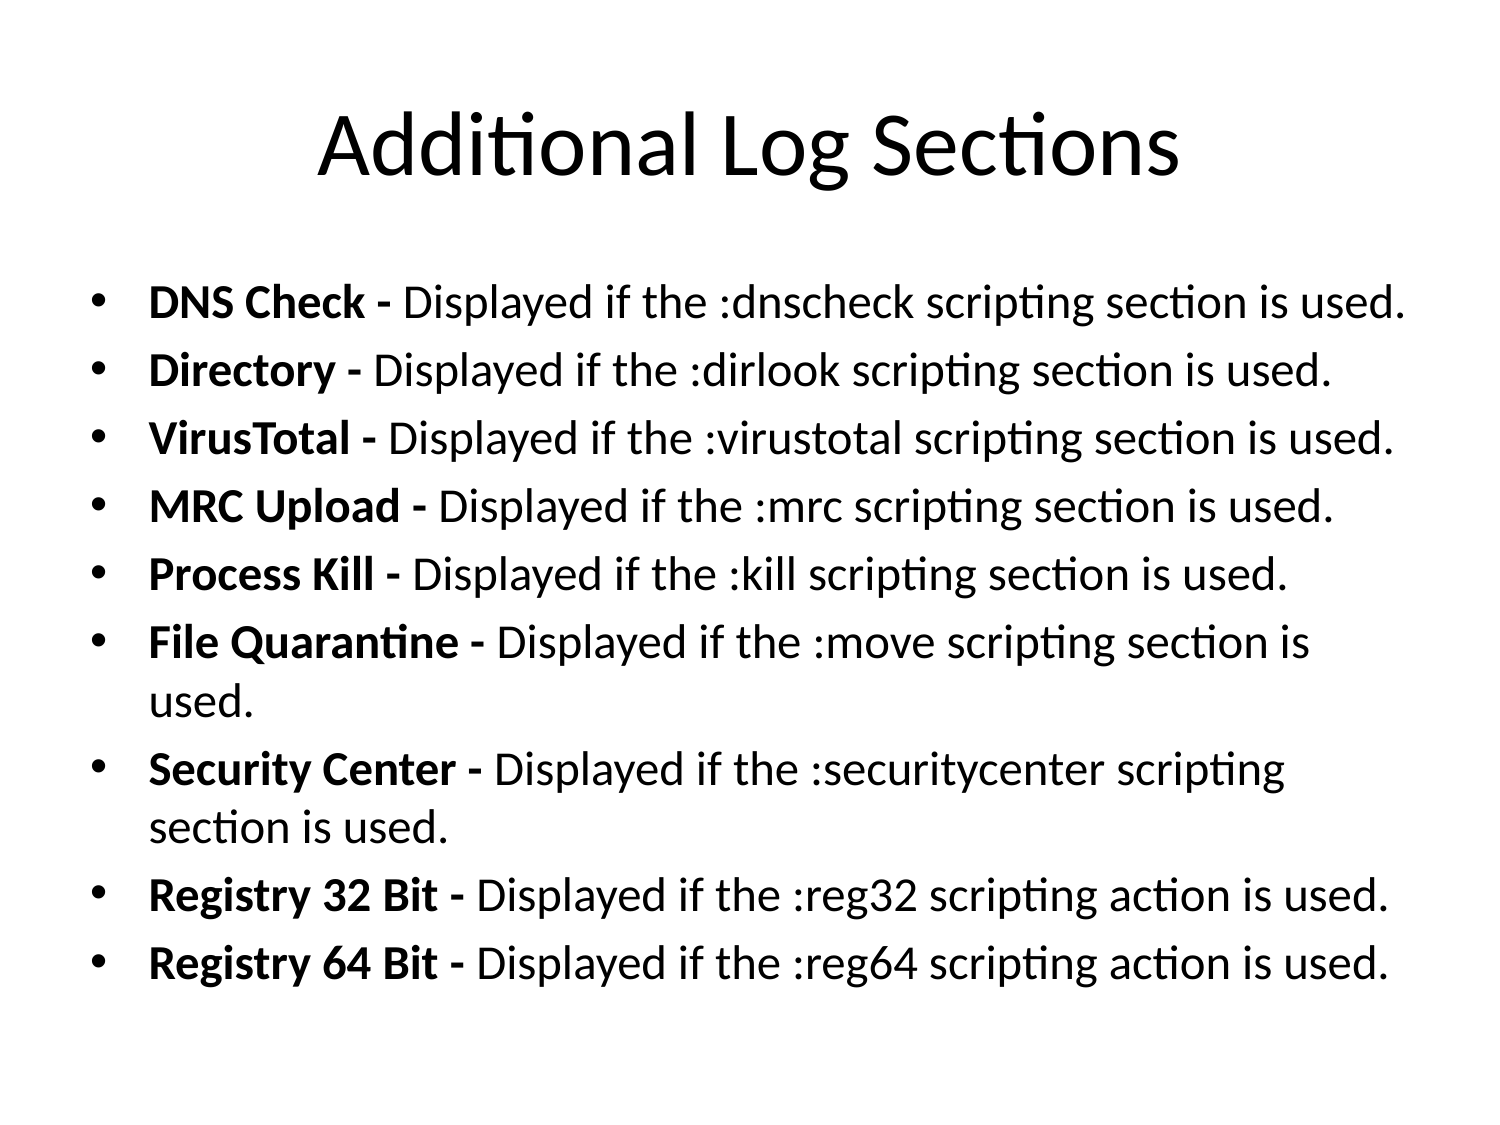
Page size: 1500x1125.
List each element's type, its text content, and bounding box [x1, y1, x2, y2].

title Additional Log Sections [75, 45, 1425, 233]
list DNS Check - Displayed if the :dnscheck scripting section is used. Directory - Displayed if the :dirlook scripting section is used. VirusTotal - Displayed if the :virustotal scripting section is used. MRC Upload - Displayed if the :mrc scripting section is used. Process Kill - Displayed if the :kill scripting section is used. File Quarantine - Displayed if the :move scripting section is used. Security Center - Displayed if the :securitycenter scripting section is used. Registry 32 Bit - Displayed if the :reg32 scripting action is used. Registry 64 Bit - Displayed if the :reg64 scripting action is used. [75, 262, 1425, 1005]
